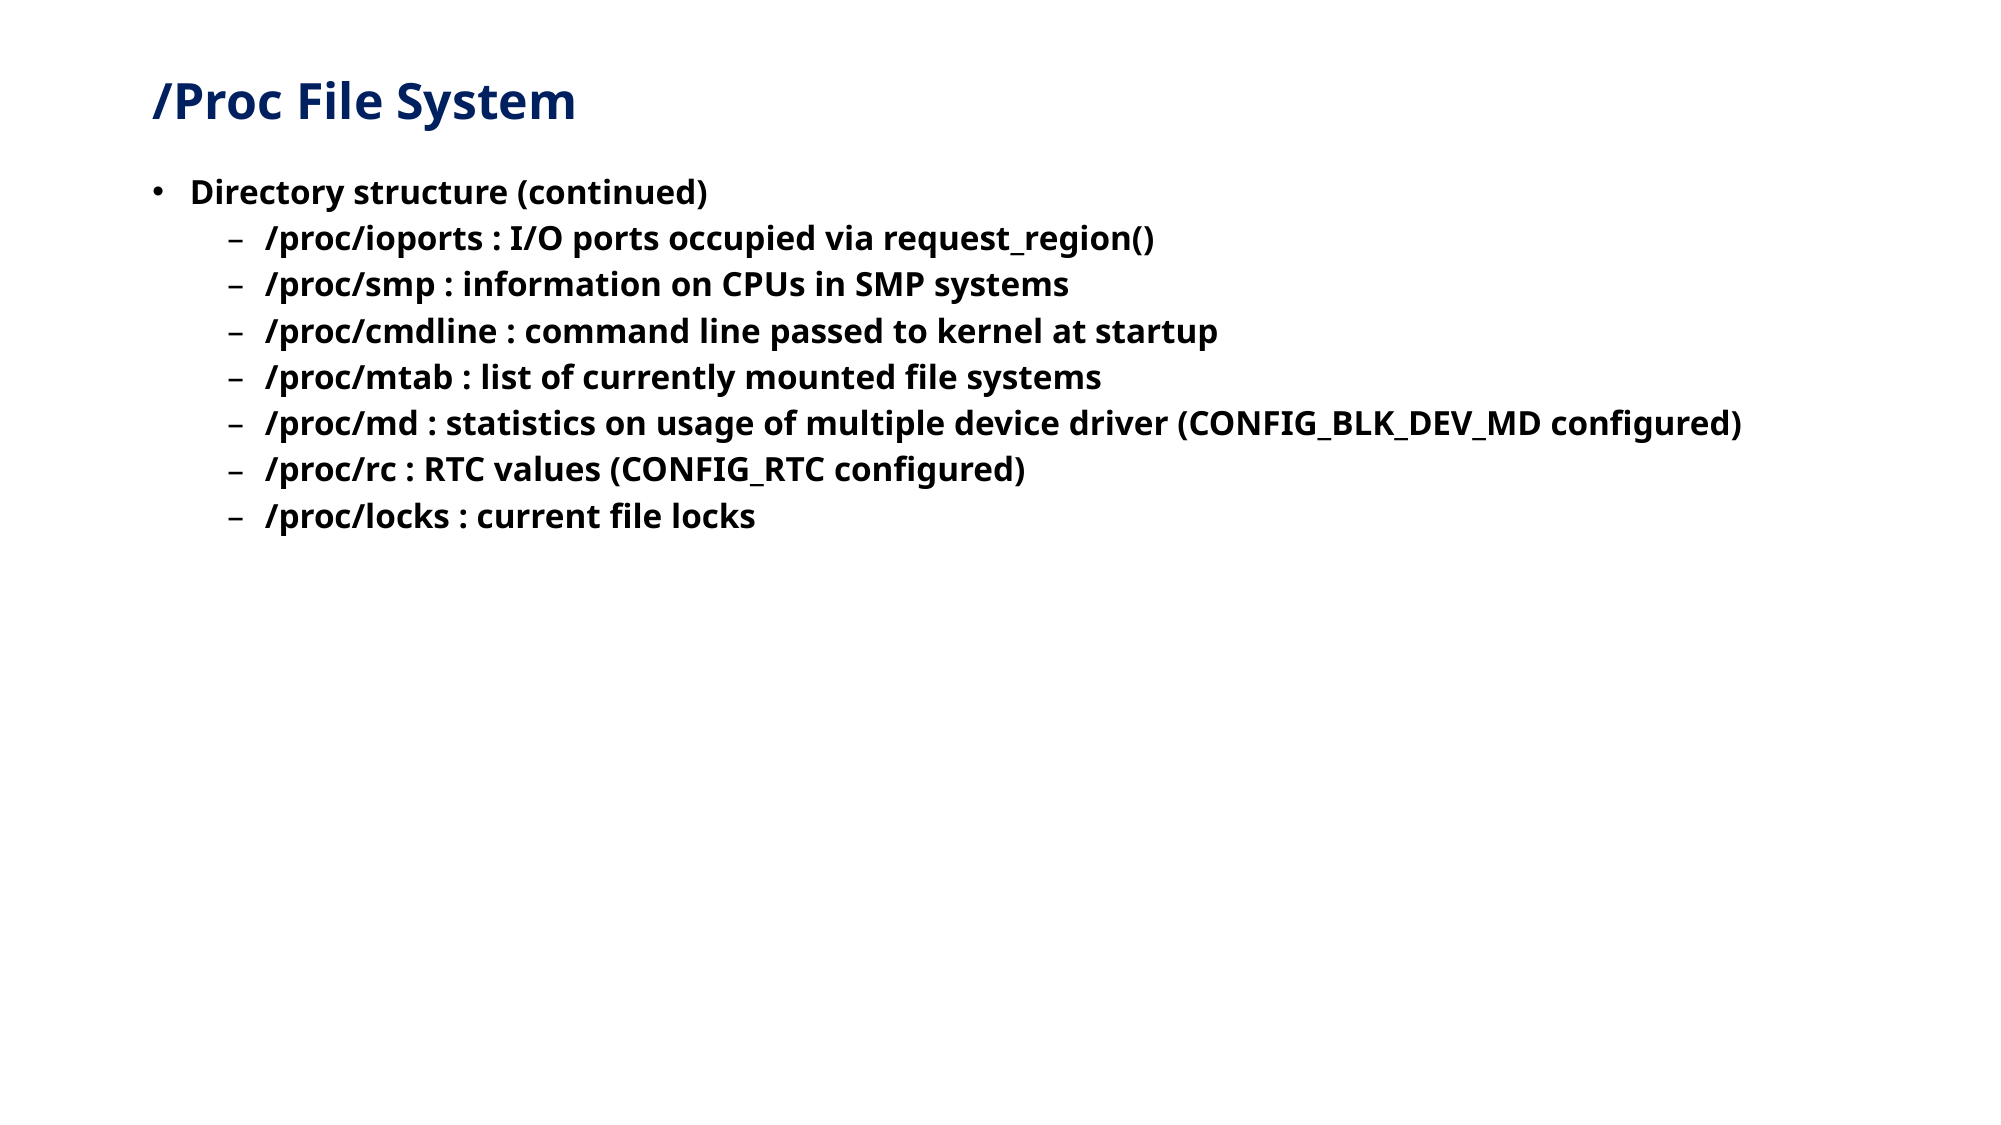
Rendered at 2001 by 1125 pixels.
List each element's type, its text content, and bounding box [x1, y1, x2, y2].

title /Proc File System [137, 67, 1863, 139]
list Directory structure (continued) /proc/ioports : I/O ports occupied via request_region() /proc/smp : information on CPUs in SMP systems /proc/cmdline : command line passed to kernel at startup /proc/mtab : list of currently mounted file systems /proc/md : statistics on usage of multiple device driver (CONFIG_BLK_DEV_MD configured) /proc/rc : RTC values (CONFIG_RTC configured) /proc/locks : current file locks [137, 167, 1863, 1014]
